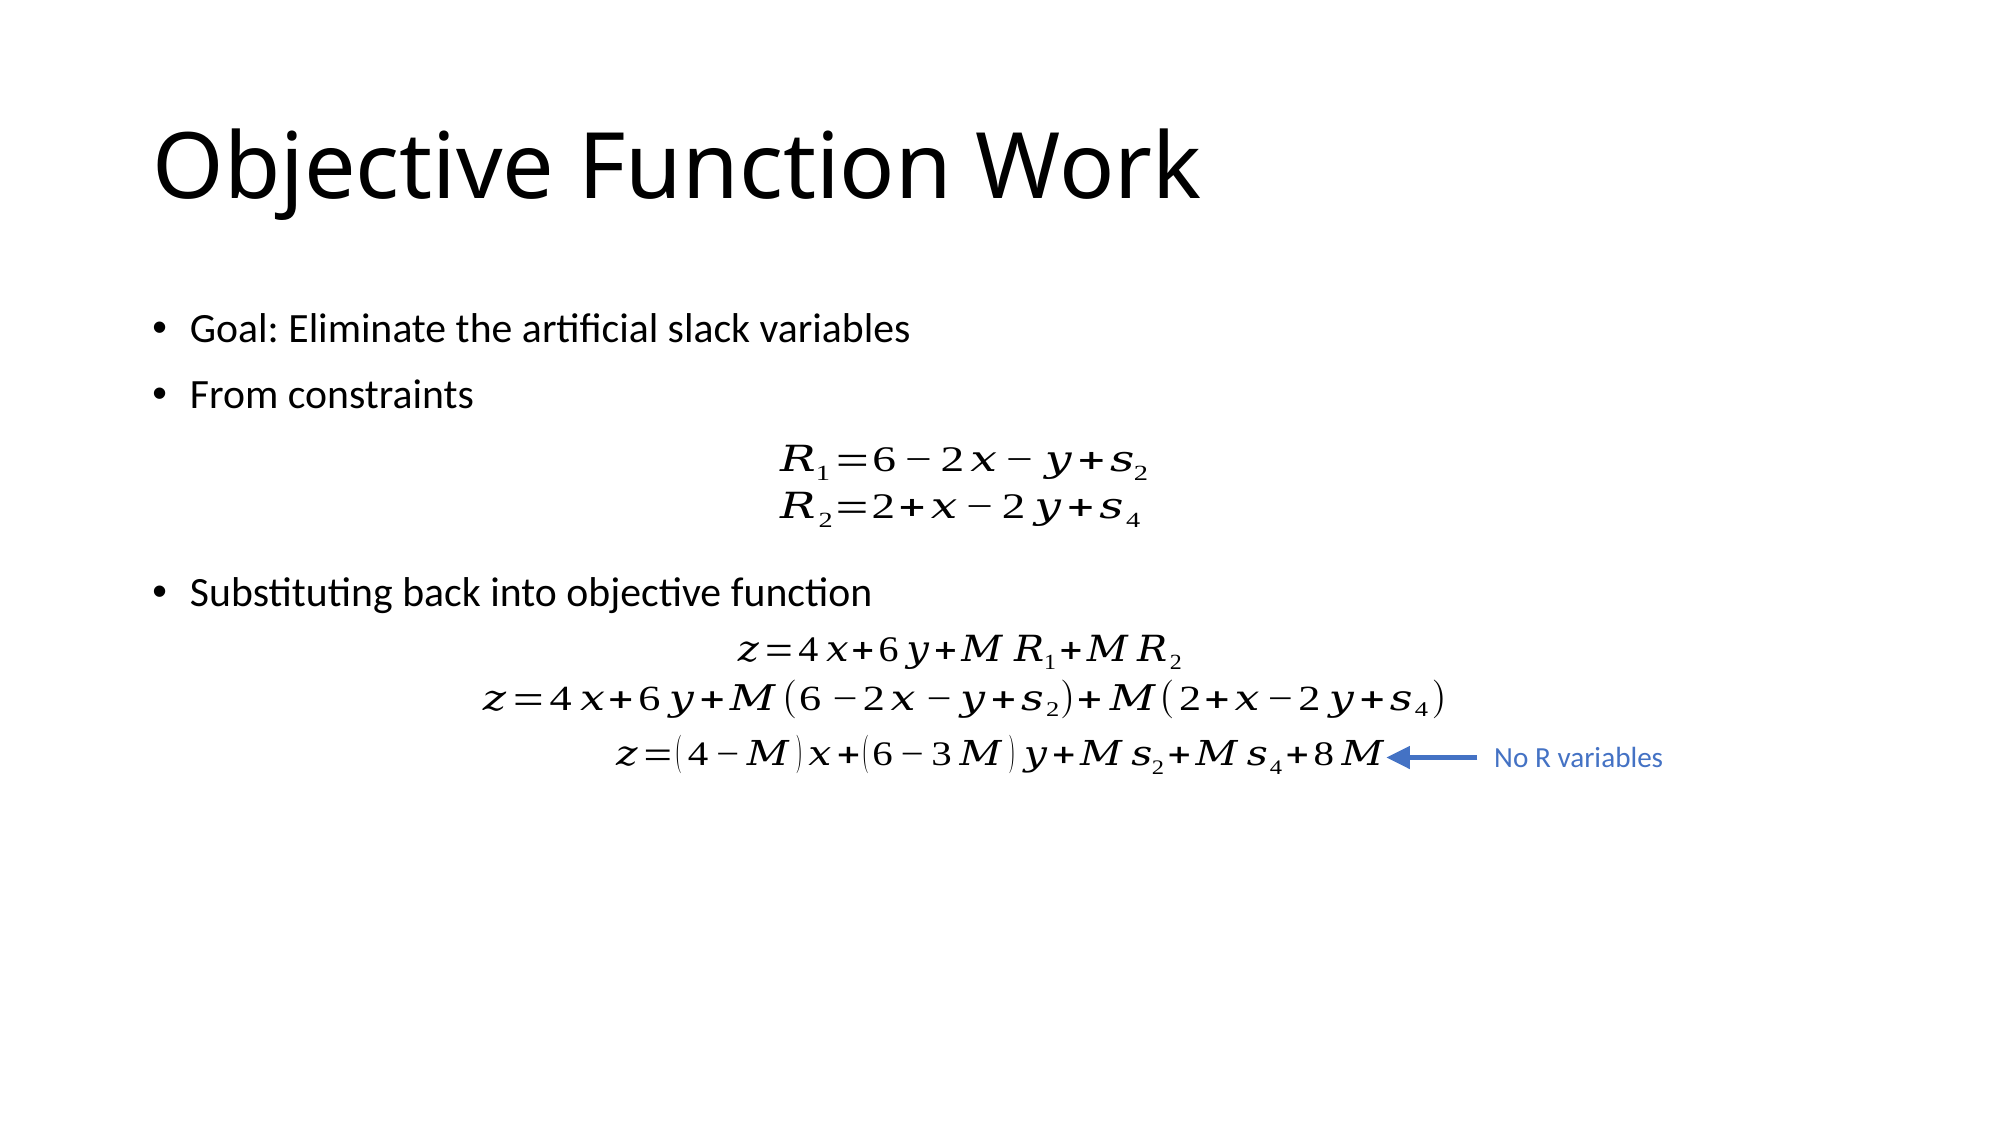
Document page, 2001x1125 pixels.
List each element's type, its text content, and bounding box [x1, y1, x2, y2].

list Goal: Eliminate the artificial slack variables From constraints Substituting back into objective function [137, 299, 1863, 1014]
title Objective Function Work [137, 59, 1863, 278]
text_box No R variables [1474, 731, 1684, 782]
